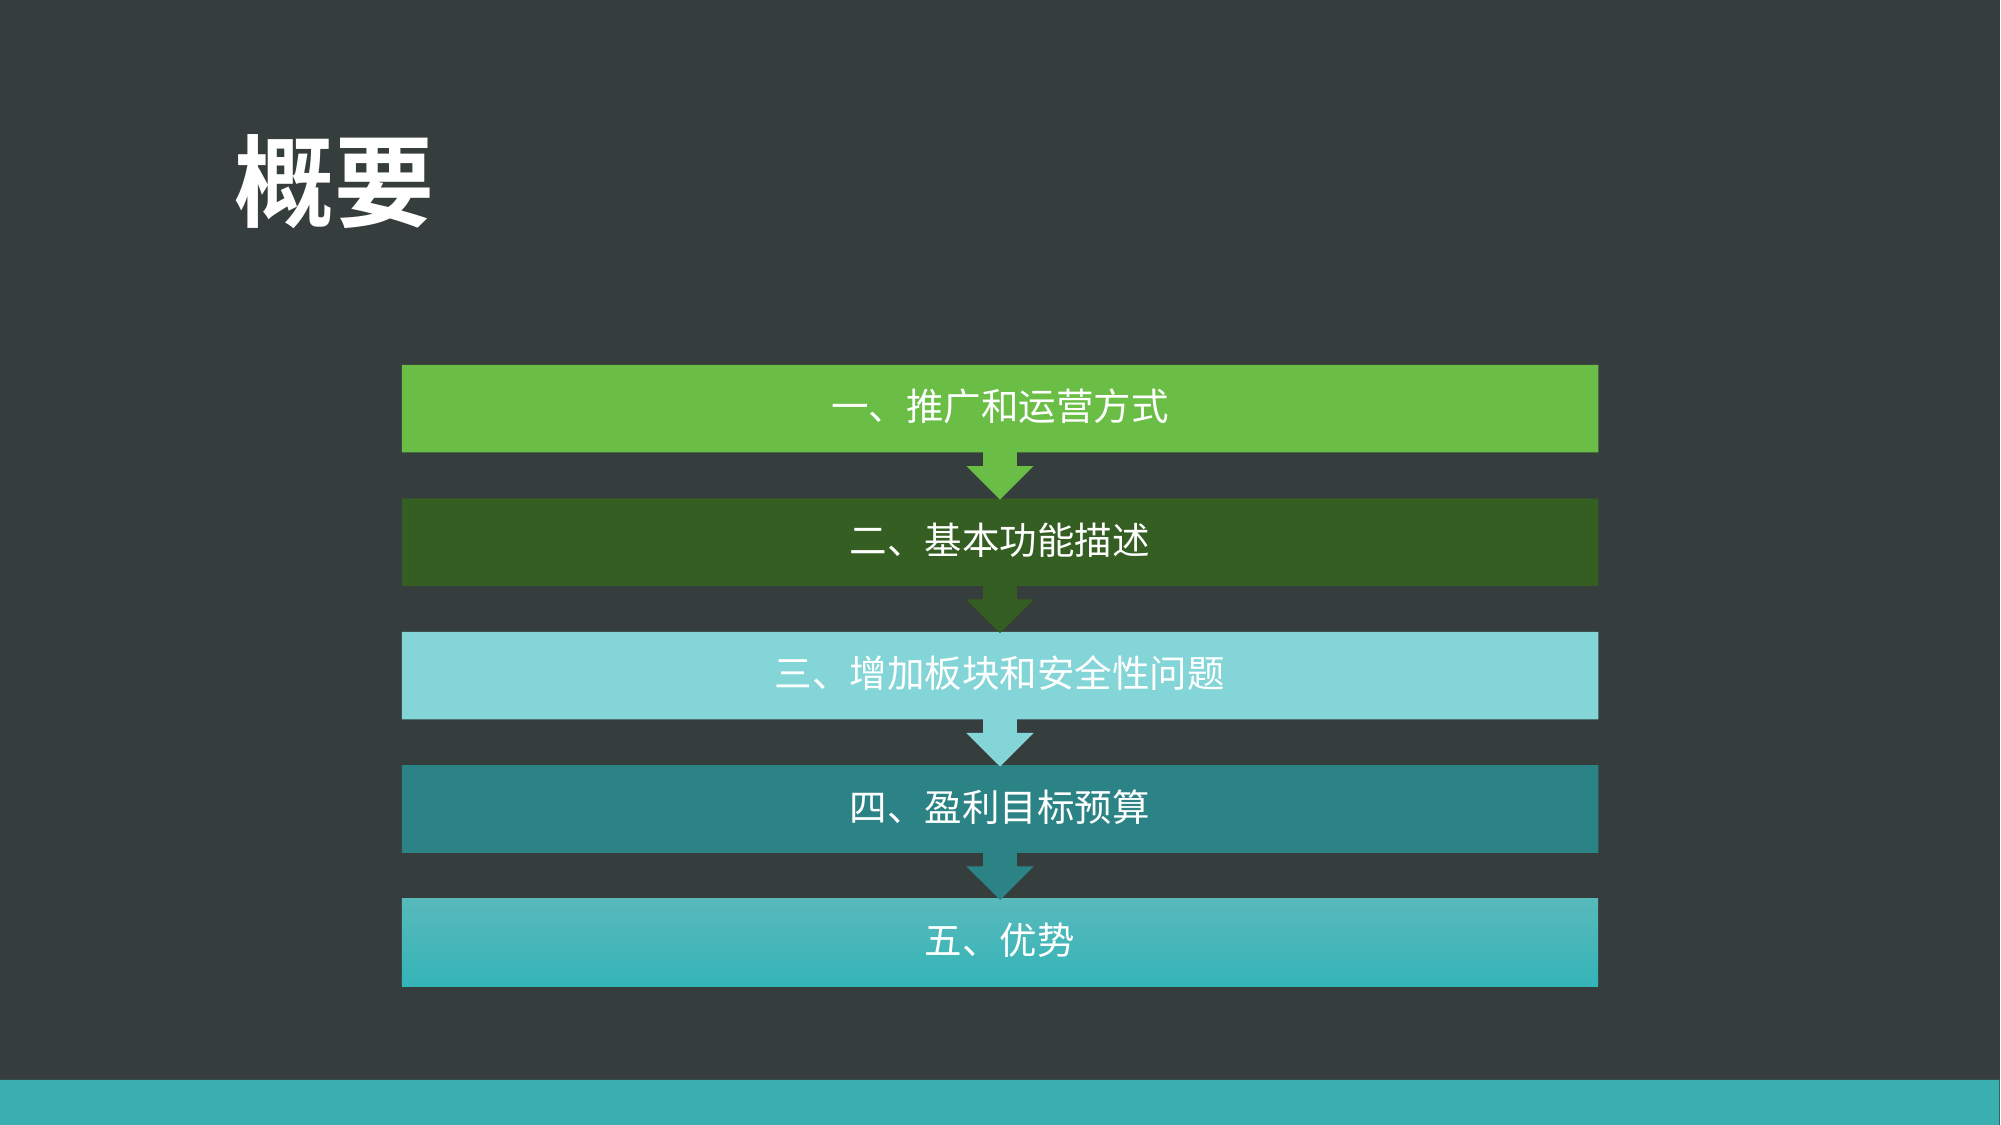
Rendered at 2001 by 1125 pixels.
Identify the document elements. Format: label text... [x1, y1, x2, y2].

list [401, 364, 1599, 987]
title 概要 [219, 64, 1780, 249]
